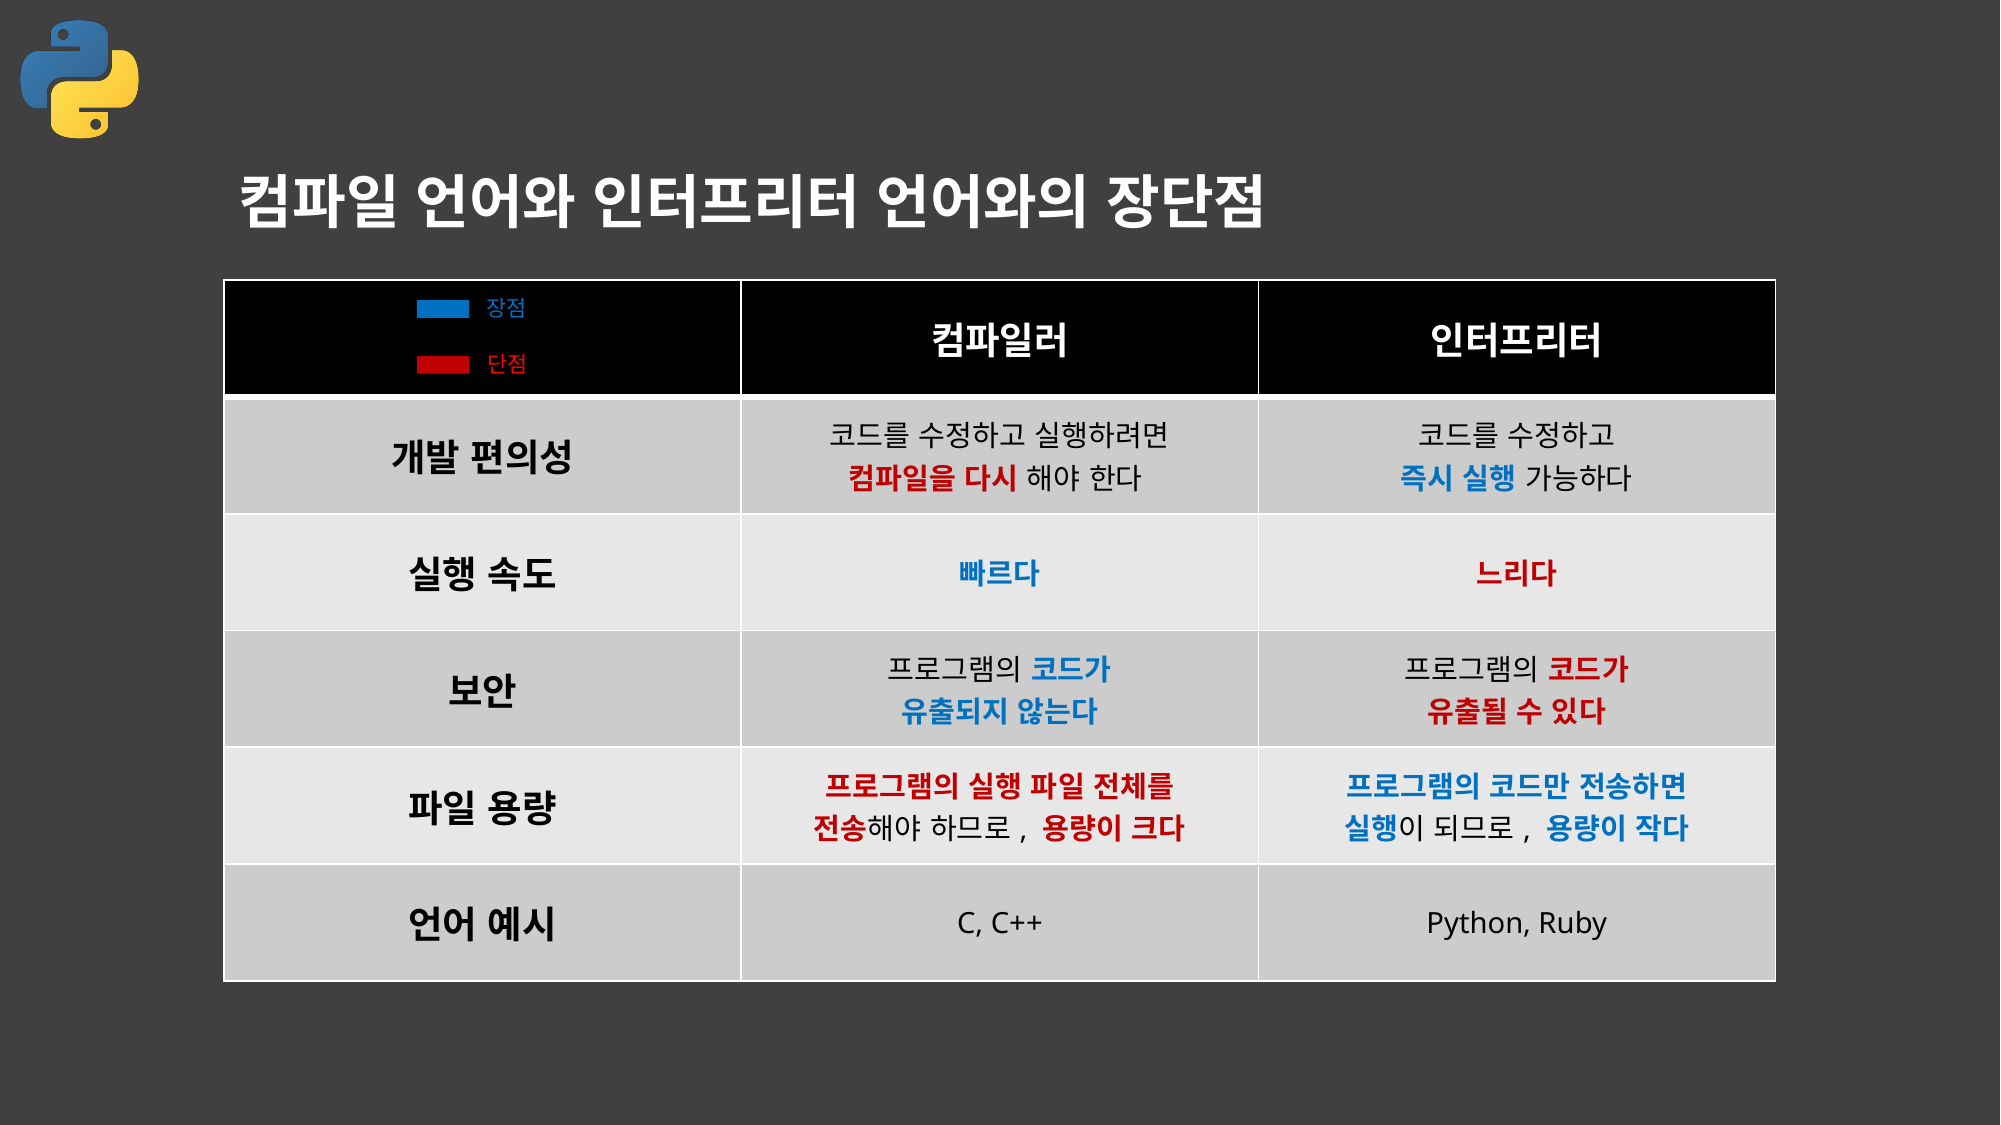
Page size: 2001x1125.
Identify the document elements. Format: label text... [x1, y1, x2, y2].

table_cell 프로그램의 실행 파일 전체를 전송해야 하므로, 용량이 크다 [742, 748, 1258, 863]
table_cell 개발 편의성 [225, 400, 740, 513]
table_cell 프로그램의 코드가 유출되지 않는다 [742, 631, 1258, 746]
table_cell 프로그램의 코드만 전송하면 실행이 되므로, 용량이 작다 [1259, 748, 1775, 863]
table_cell 파일 용량 [225, 748, 740, 863]
table_cell 빠르다 [742, 515, 1258, 630]
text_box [416, 300, 470, 374]
picture [20, 20, 139, 139]
table_cell 실행 속도 [225, 515, 740, 630]
table_cell 프로그램의 코드가 유출될 수 있다 [1259, 631, 1775, 746]
table_cell 코드를 수정하고 즉시 실행 가능하다 [1259, 400, 1775, 513]
text_box 장점 [471, 286, 542, 328]
table_cell 코드를 수정하고 실행하려면 컴파일을 다시 해야 한다 [742, 400, 1258, 513]
text_box 컴파일 언어와 인터프리터 언어와의 장단점 [223, 137, 1777, 262]
table_header [225, 281, 740, 394]
table_cell 언어 예시 [225, 865, 740, 980]
table_header 인터프리터 [1259, 281, 1775, 394]
table_cell Python, Ruby [1259, 865, 1775, 980]
table_cell 느리다 [1259, 515, 1775, 630]
text_box 단점 [472, 343, 543, 385]
table_cell 보안 [225, 631, 740, 746]
table_cell C, C++ [742, 865, 1258, 980]
table_header 컴파일러 [742, 281, 1258, 394]
